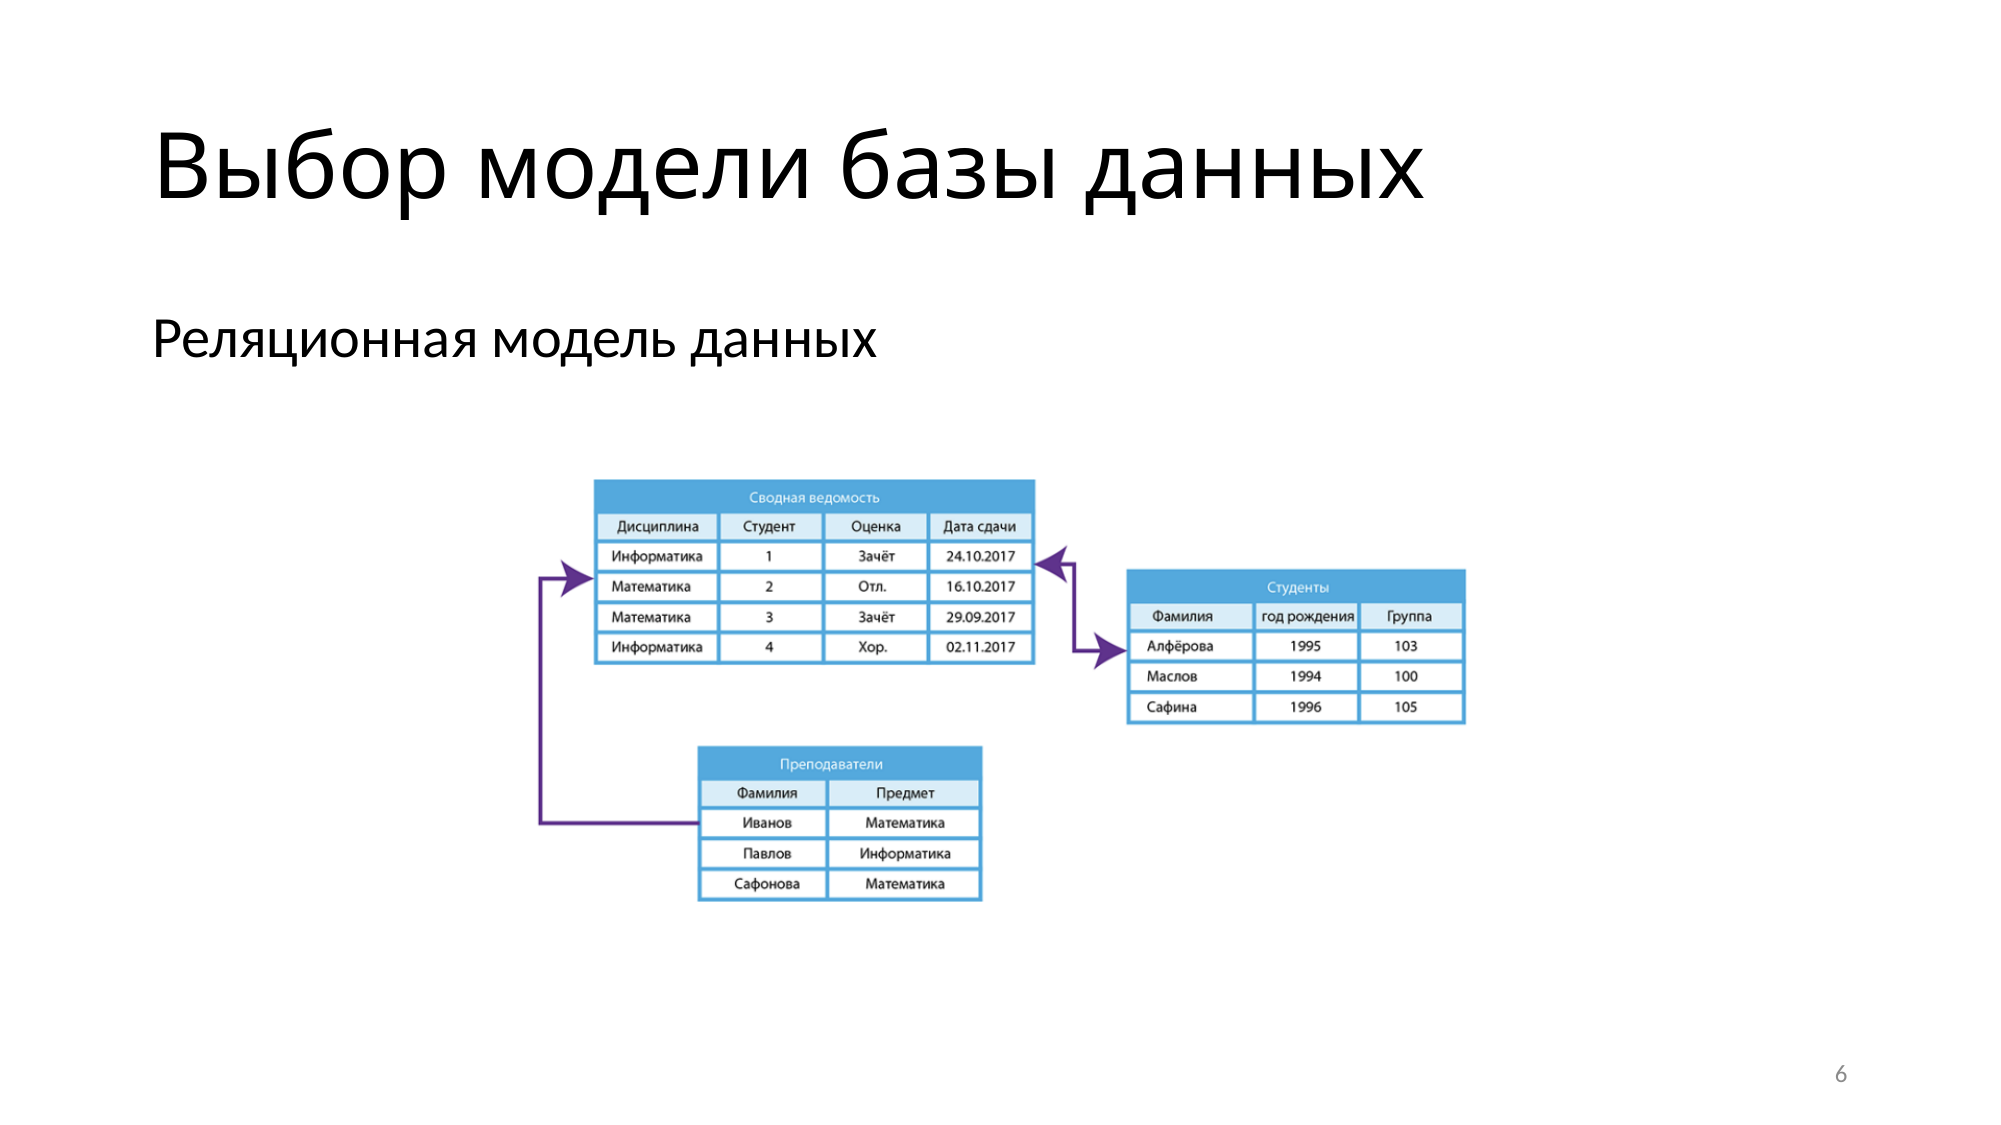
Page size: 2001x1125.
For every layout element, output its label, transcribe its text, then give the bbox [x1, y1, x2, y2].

slide_number 6 [1412, 1042, 1863, 1103]
list Реляционная модель данных [137, 299, 1863, 1014]
picture [469, 430, 1531, 929]
title Выбор модели базы данных [137, 59, 1863, 278]
